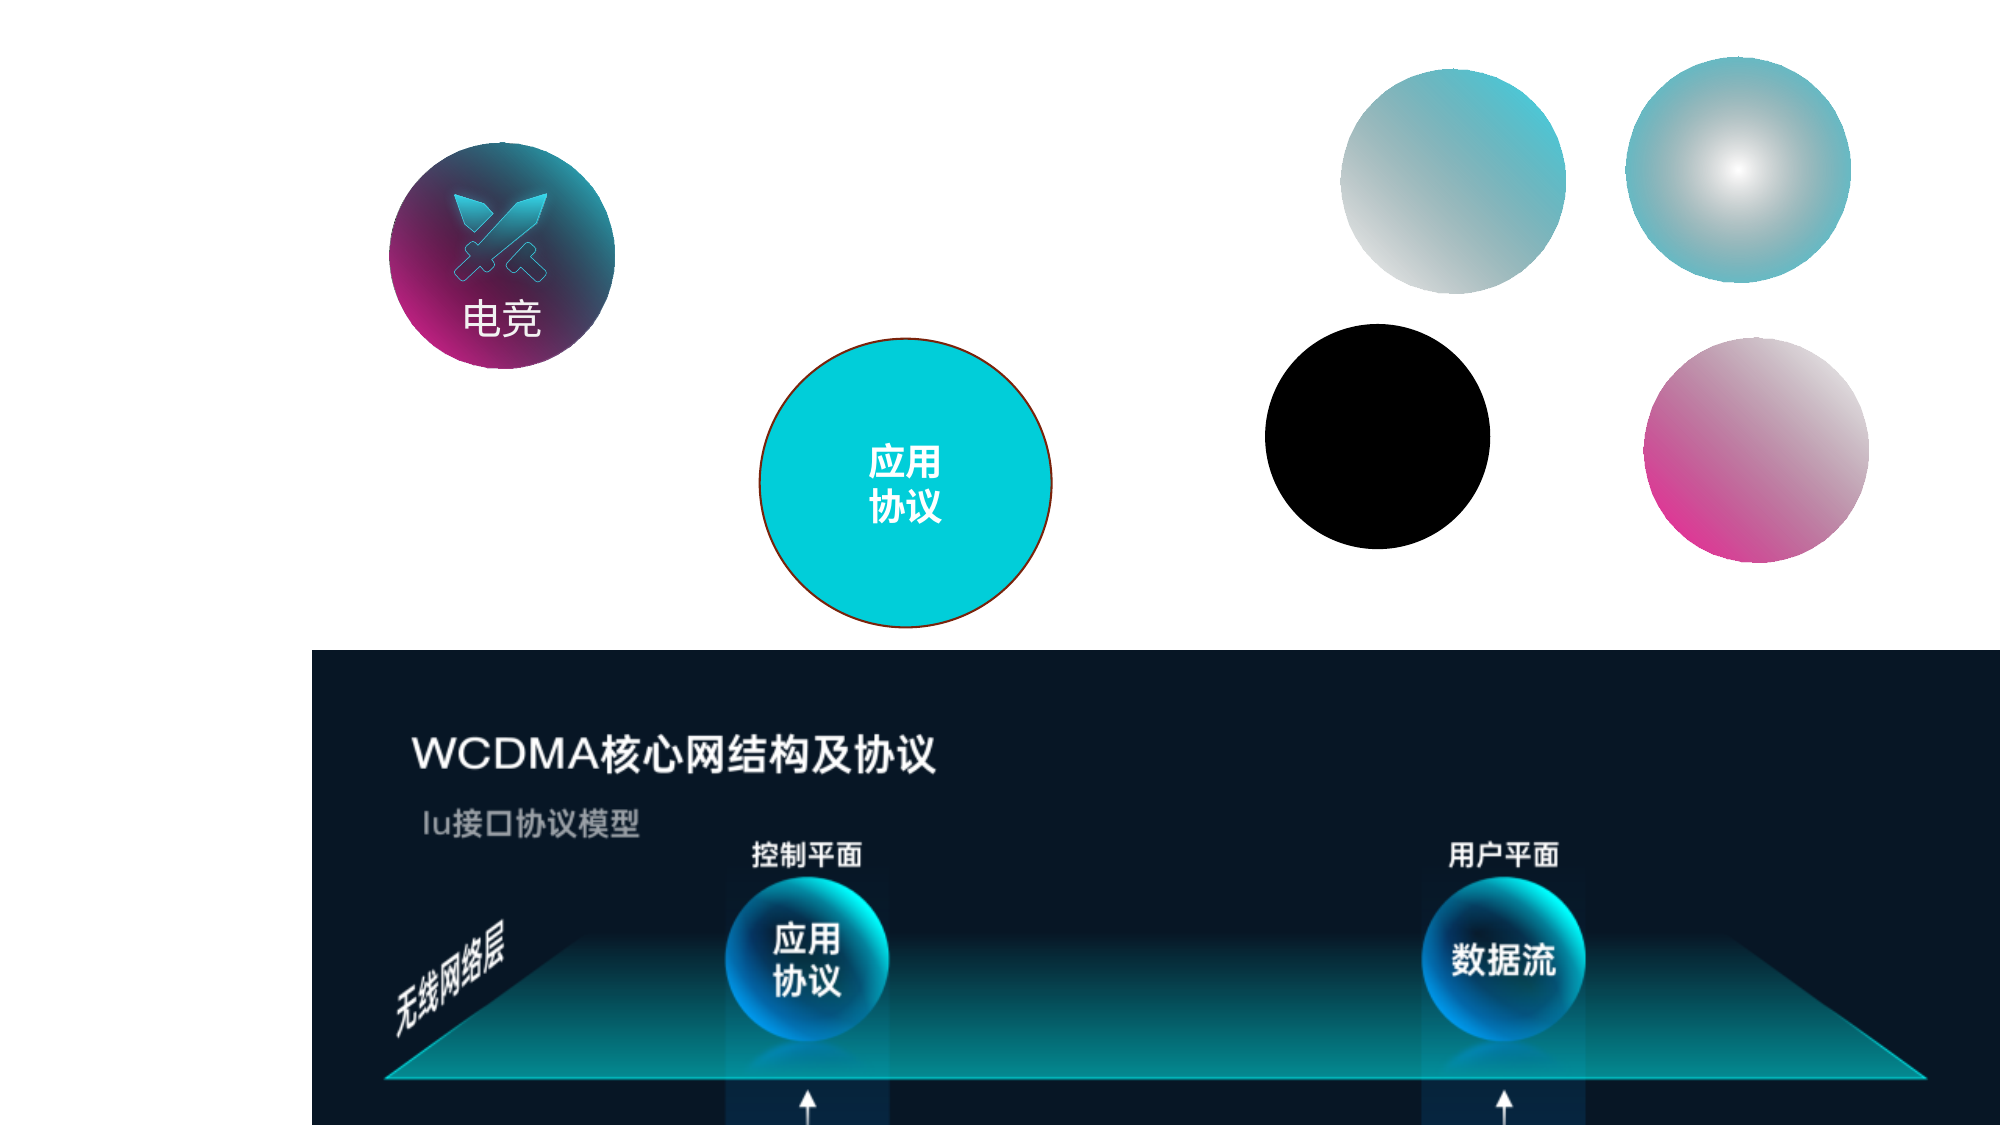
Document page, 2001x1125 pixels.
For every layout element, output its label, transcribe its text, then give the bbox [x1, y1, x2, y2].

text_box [389, 142, 615, 369]
text_box [1624, 55, 1852, 284]
text_box [1264, 322, 1492, 551]
text_box [1339, 67, 1567, 295]
picture [312, 650, 2000, 1125]
text_box 应用 协议 [758, 337, 1053, 629]
text_box [1642, 336, 1870, 565]
